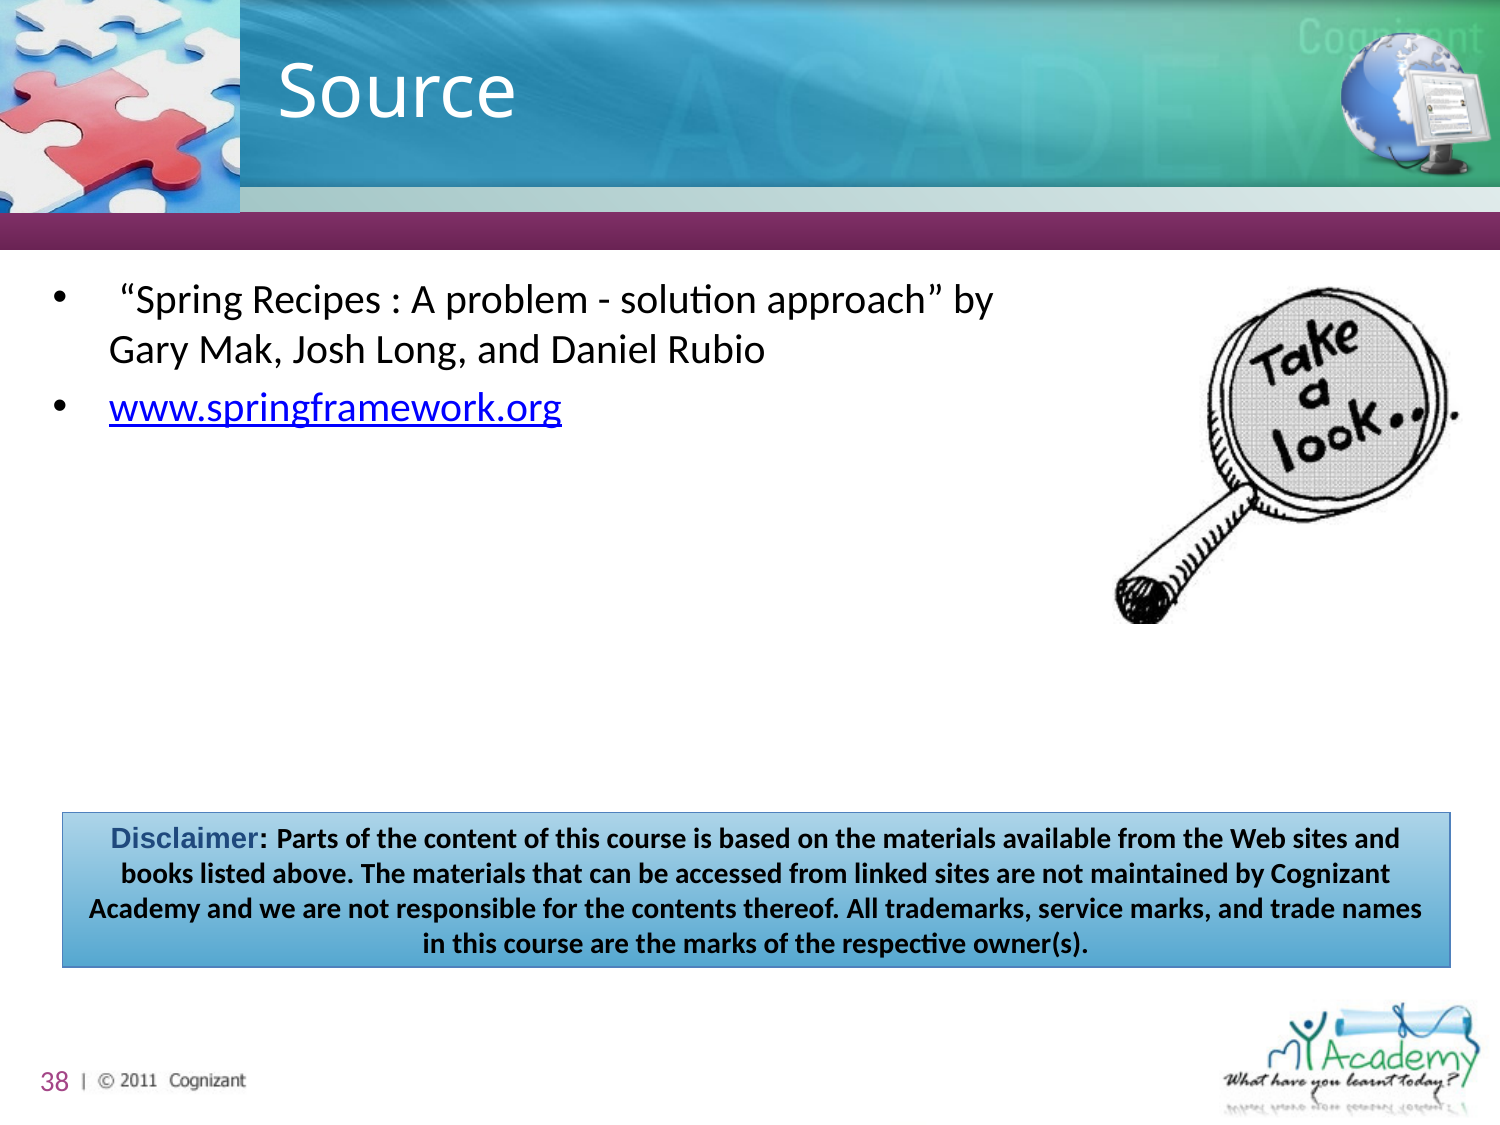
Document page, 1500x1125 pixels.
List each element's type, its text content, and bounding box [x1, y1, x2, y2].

list “Spring Recipes : A problem - solution approach” by Gary Mak, Josh Long, and Daniel Rubio www.springframework.org [37, 263, 1063, 1076]
slide_number 38 [24, 1054, 100, 1100]
title Source [262, 0, 1500, 175]
picture [0, 250, 1500, 1125]
text_box Disclaimer: Parts of the content of this course is based on the materials available from the Web sites and books listed above. The materials that can be accessed from linked sites are not maintained by Cognizant Academy and we are not responsible for the contents thereof. All trademarks, service marks, and trade names in this course are the marks of the respective owner(s). [62, 812, 1450, 967]
picture [0, 0, 1500, 213]
